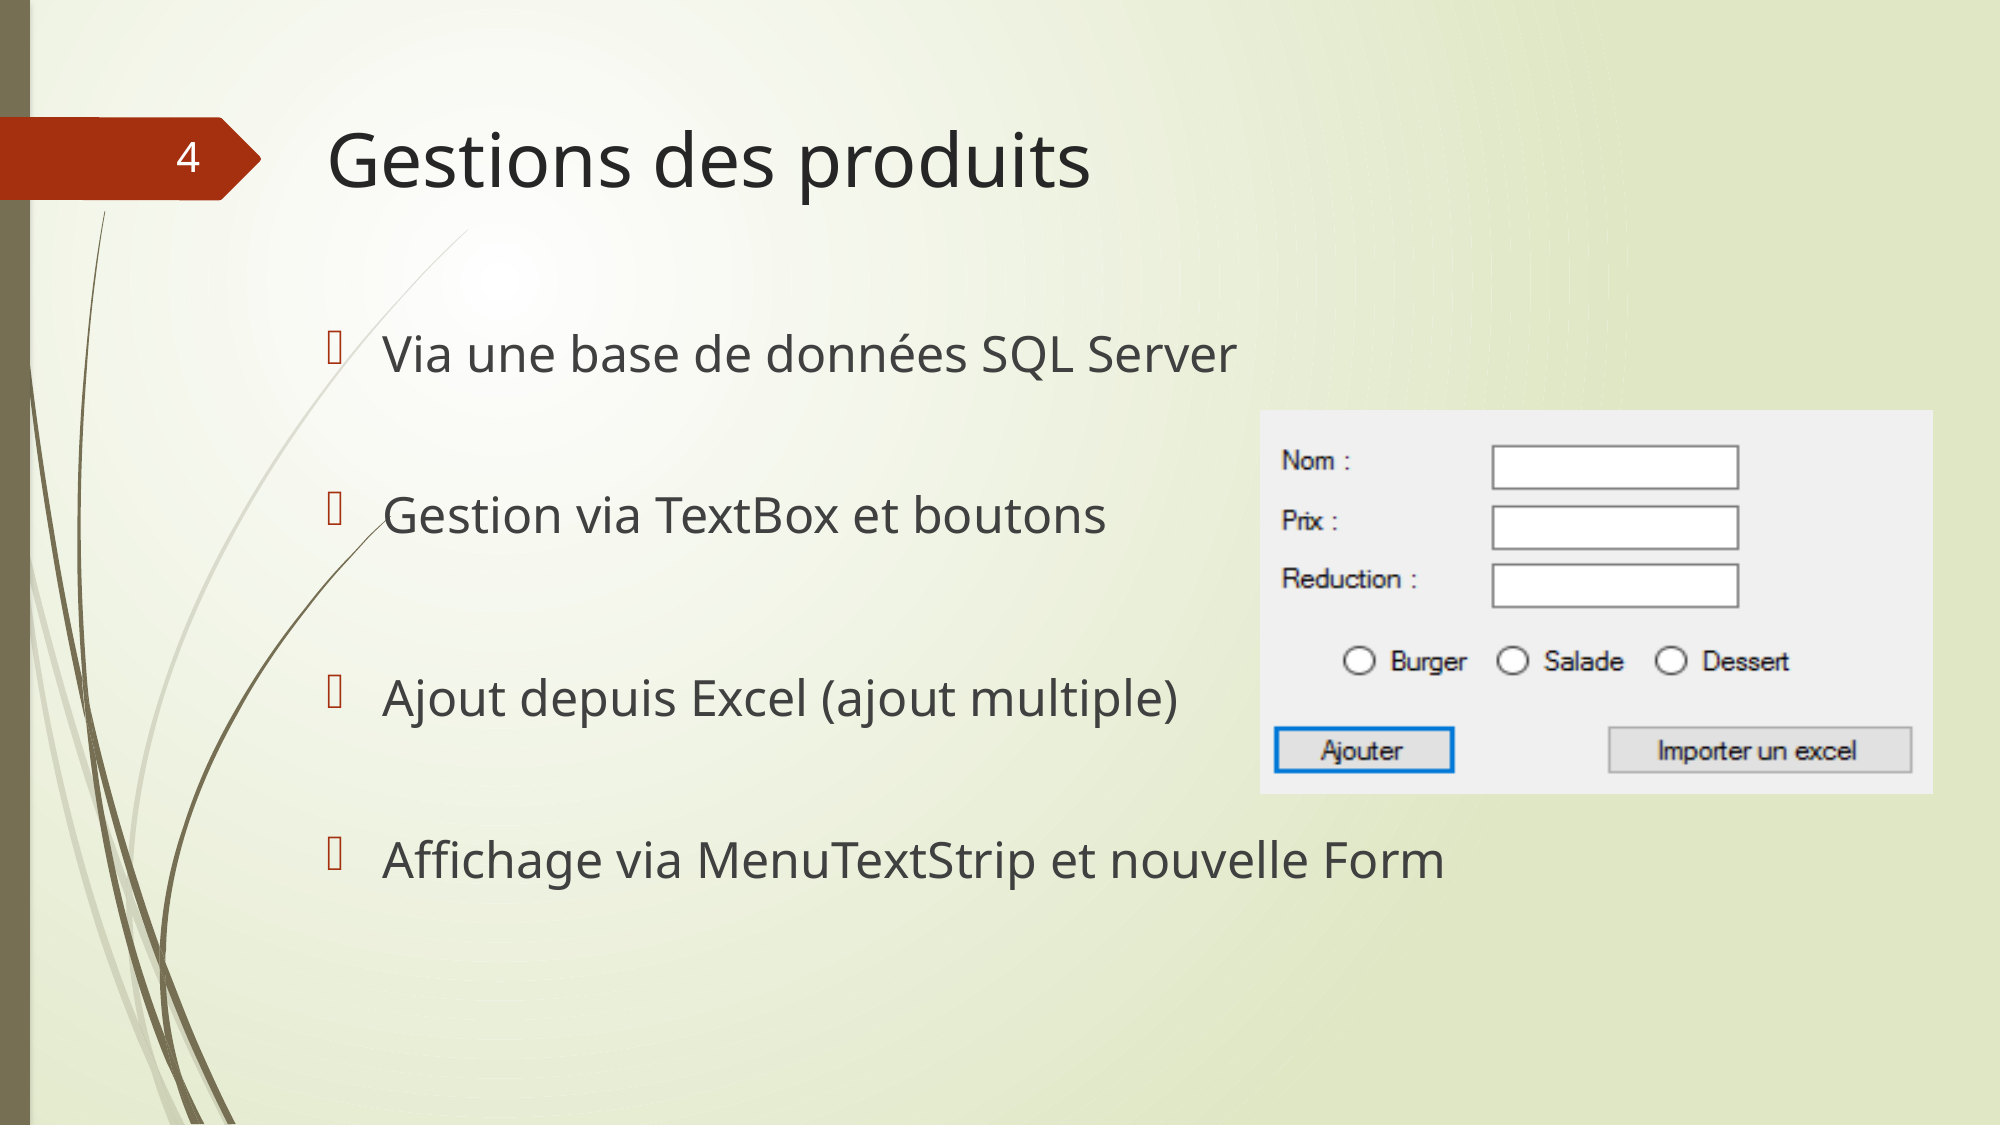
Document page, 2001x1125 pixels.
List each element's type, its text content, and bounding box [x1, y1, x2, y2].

title Gestions des produits [311, 104, 1774, 314]
list Via une base de données SQL Server Gestion via TextBox et boutons Ajout depuis Excel (ajout multiple) Affichage via MenuTextStrip et nouvelle Form [311, 314, 1774, 1125]
slide_number 4 [87, 129, 216, 190]
picture [1260, 410, 1933, 795]
